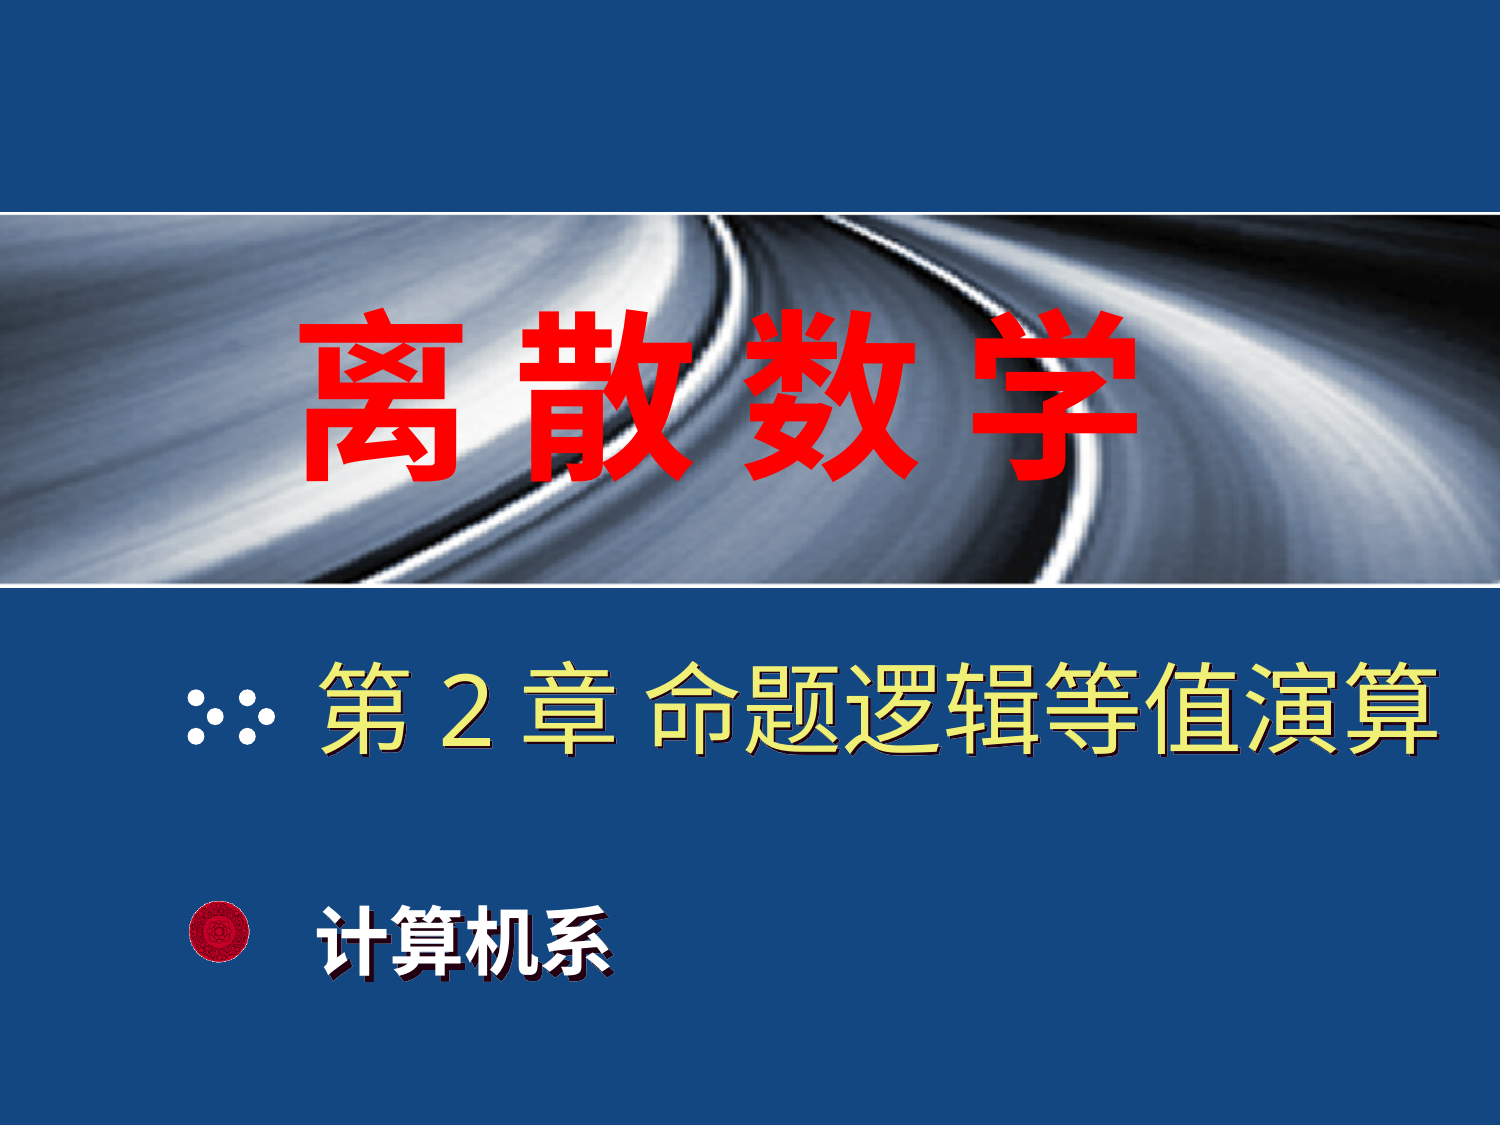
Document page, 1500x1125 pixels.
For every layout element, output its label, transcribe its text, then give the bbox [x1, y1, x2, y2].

picture [187, 899, 250, 963]
title 第2章 命题逻辑等值演算 [299, 624, 1500, 788]
text_box 计算机系 [299, 887, 1438, 1000]
picture [0, 212, 1500, 588]
